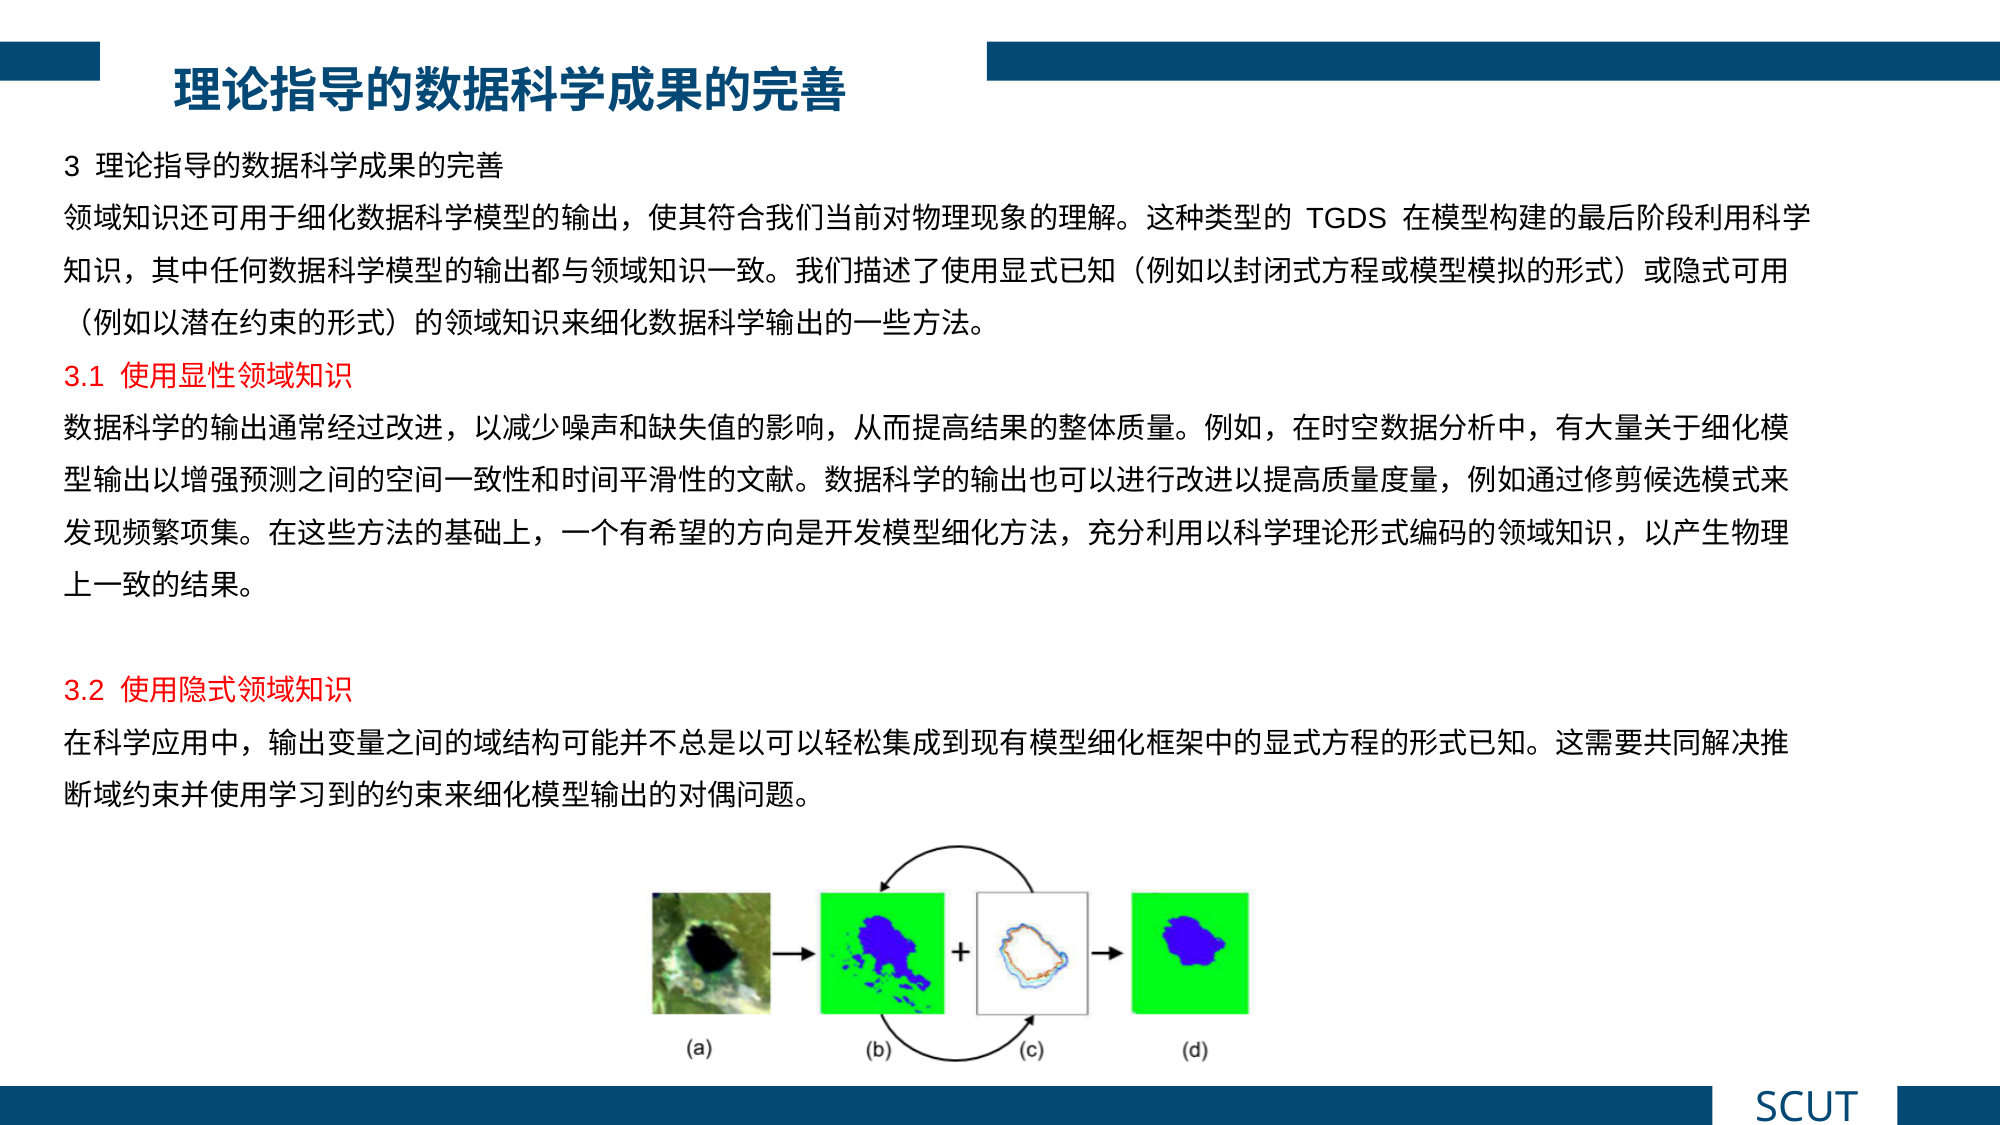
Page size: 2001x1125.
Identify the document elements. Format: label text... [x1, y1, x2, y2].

text_box 理论指导的数据科学成果的完善 [116, 41, 906, 122]
text_box [986, 41, 2000, 82]
picture [607, 820, 1273, 1064]
text_box [1930, 1085, 2000, 1125]
text_box 3 理论指导的数据科学成果的完善 领域知识还可用于细化数据科学模型的输出，使其符合我们当前对物理现象的理解。这种类型的 TGDS 在模型构建的最后阶段利用科学知识，其中任何数据科学模型的输出都与领域知识一致。我们描述了使用显式已知（例如以封闭式方程或模型模拟的形式）或隐式可用（例如以潜在约束的形式）的领域知识来细化数据科学输出的一些方法。 3.1 使用显性领域知识 数据科学的输出通常经过改进，以减少噪声和缺失值的影响，从而提高结果的整体质量。例如，在时空数据分析中，有大量关于细化模型输出以增强预测之间的空间一致性和时间平滑性的文献。数据科学的输出也可以进行改进以提高质量度量，例如通过修剪候选模式来发现频繁项集。在这些方法的基础上，一个有希望的方向是开发模型细化方法，充分利用以科学理论形式编码的领域知识，以产生物理上一致的结果。 3.2 使用隐式领域知识 在科学应用中，输出变量之间的域结构可能并不总是以可以轻松集成到现有模型细化框架中的显式方程的形式已知。这需要共同解决推断域约束并使用学习到的约束来细化模型输出的对偶问题。 [49, 122, 1831, 977]
text_box SCUT [1683, 1072, 1930, 1125]
text_box [0, 41, 101, 82]
text_box [0, 1085, 1683, 1125]
